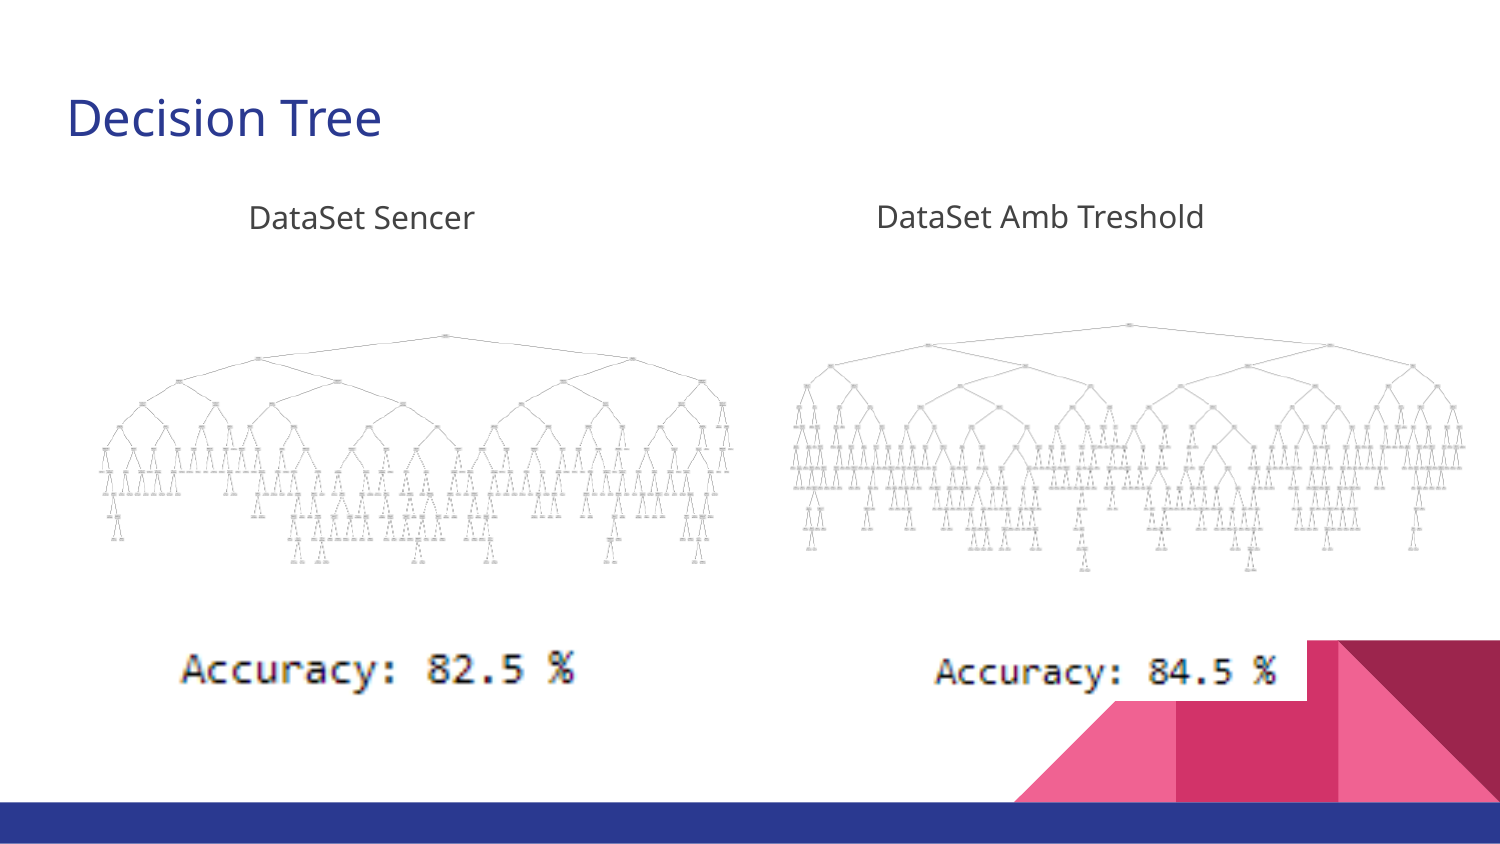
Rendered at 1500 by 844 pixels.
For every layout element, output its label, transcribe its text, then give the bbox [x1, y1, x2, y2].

list DataSet Sencer [233, 173, 552, 254]
picture [783, 310, 1475, 579]
title Decision Tree [51, 67, 1449, 167]
list DataSet Amb Treshold [860, 173, 1274, 254]
picture [92, 322, 740, 579]
picture [174, 638, 610, 707]
picture [929, 638, 1307, 701]
